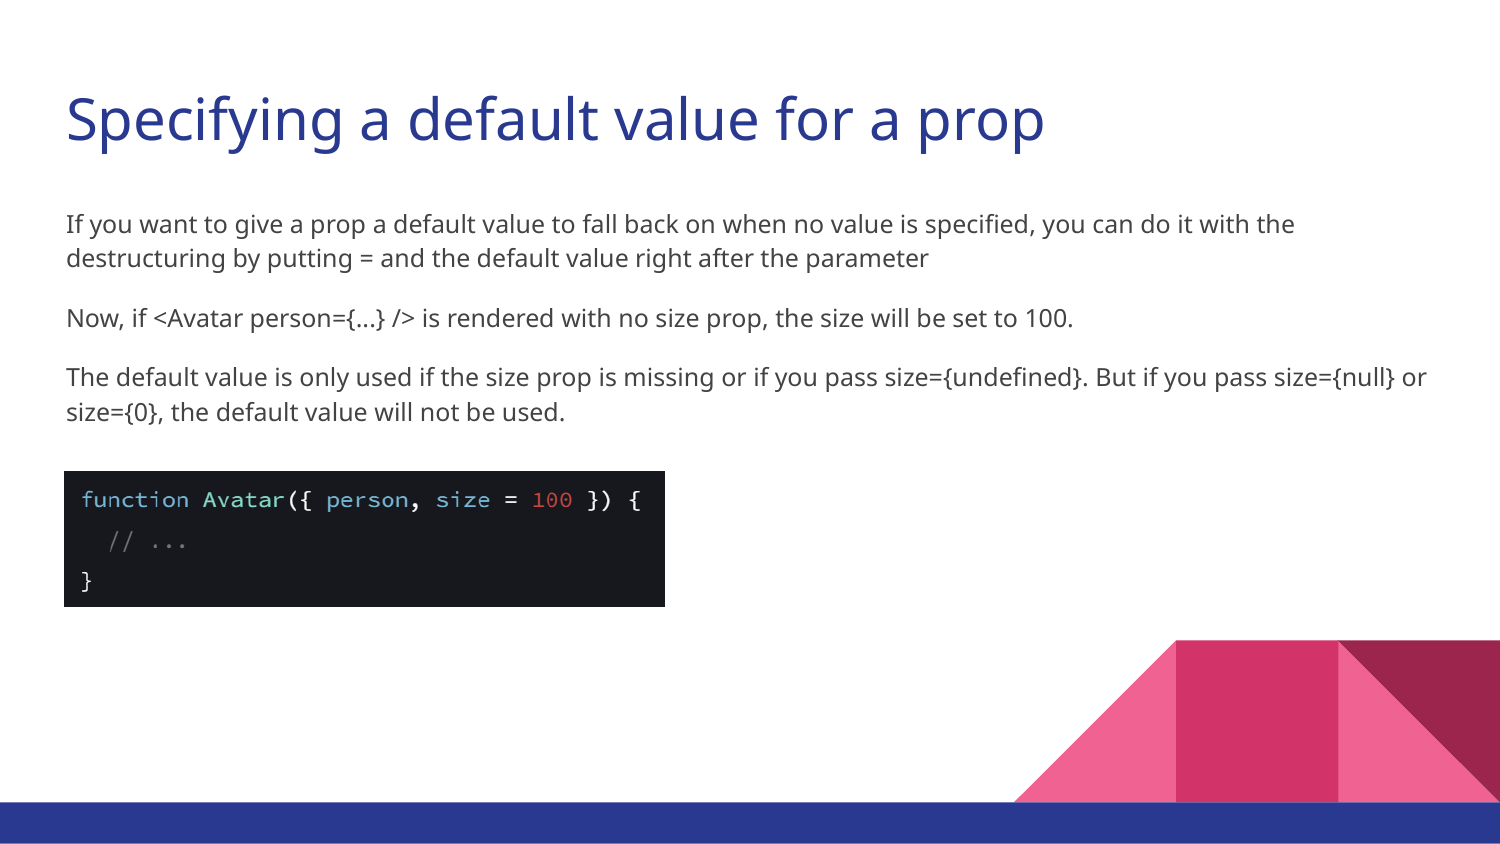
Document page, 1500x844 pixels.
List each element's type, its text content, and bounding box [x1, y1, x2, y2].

picture [64, 471, 665, 607]
title Specifying a default value for a prop [51, 67, 1449, 167]
list If you want to give a prop a default value to fall back on when no value is specified, you can do it with the destructuring by putting = and the default value right after the parameter Now, if <Avatar person={...} /> is rendered with no size prop, the size will be set to 100. The default value is only used if the size prop is missing or if you pass size={undefined}. But if you pass size={null} or size={0}, the default value will not be used. [51, 189, 1449, 694]
